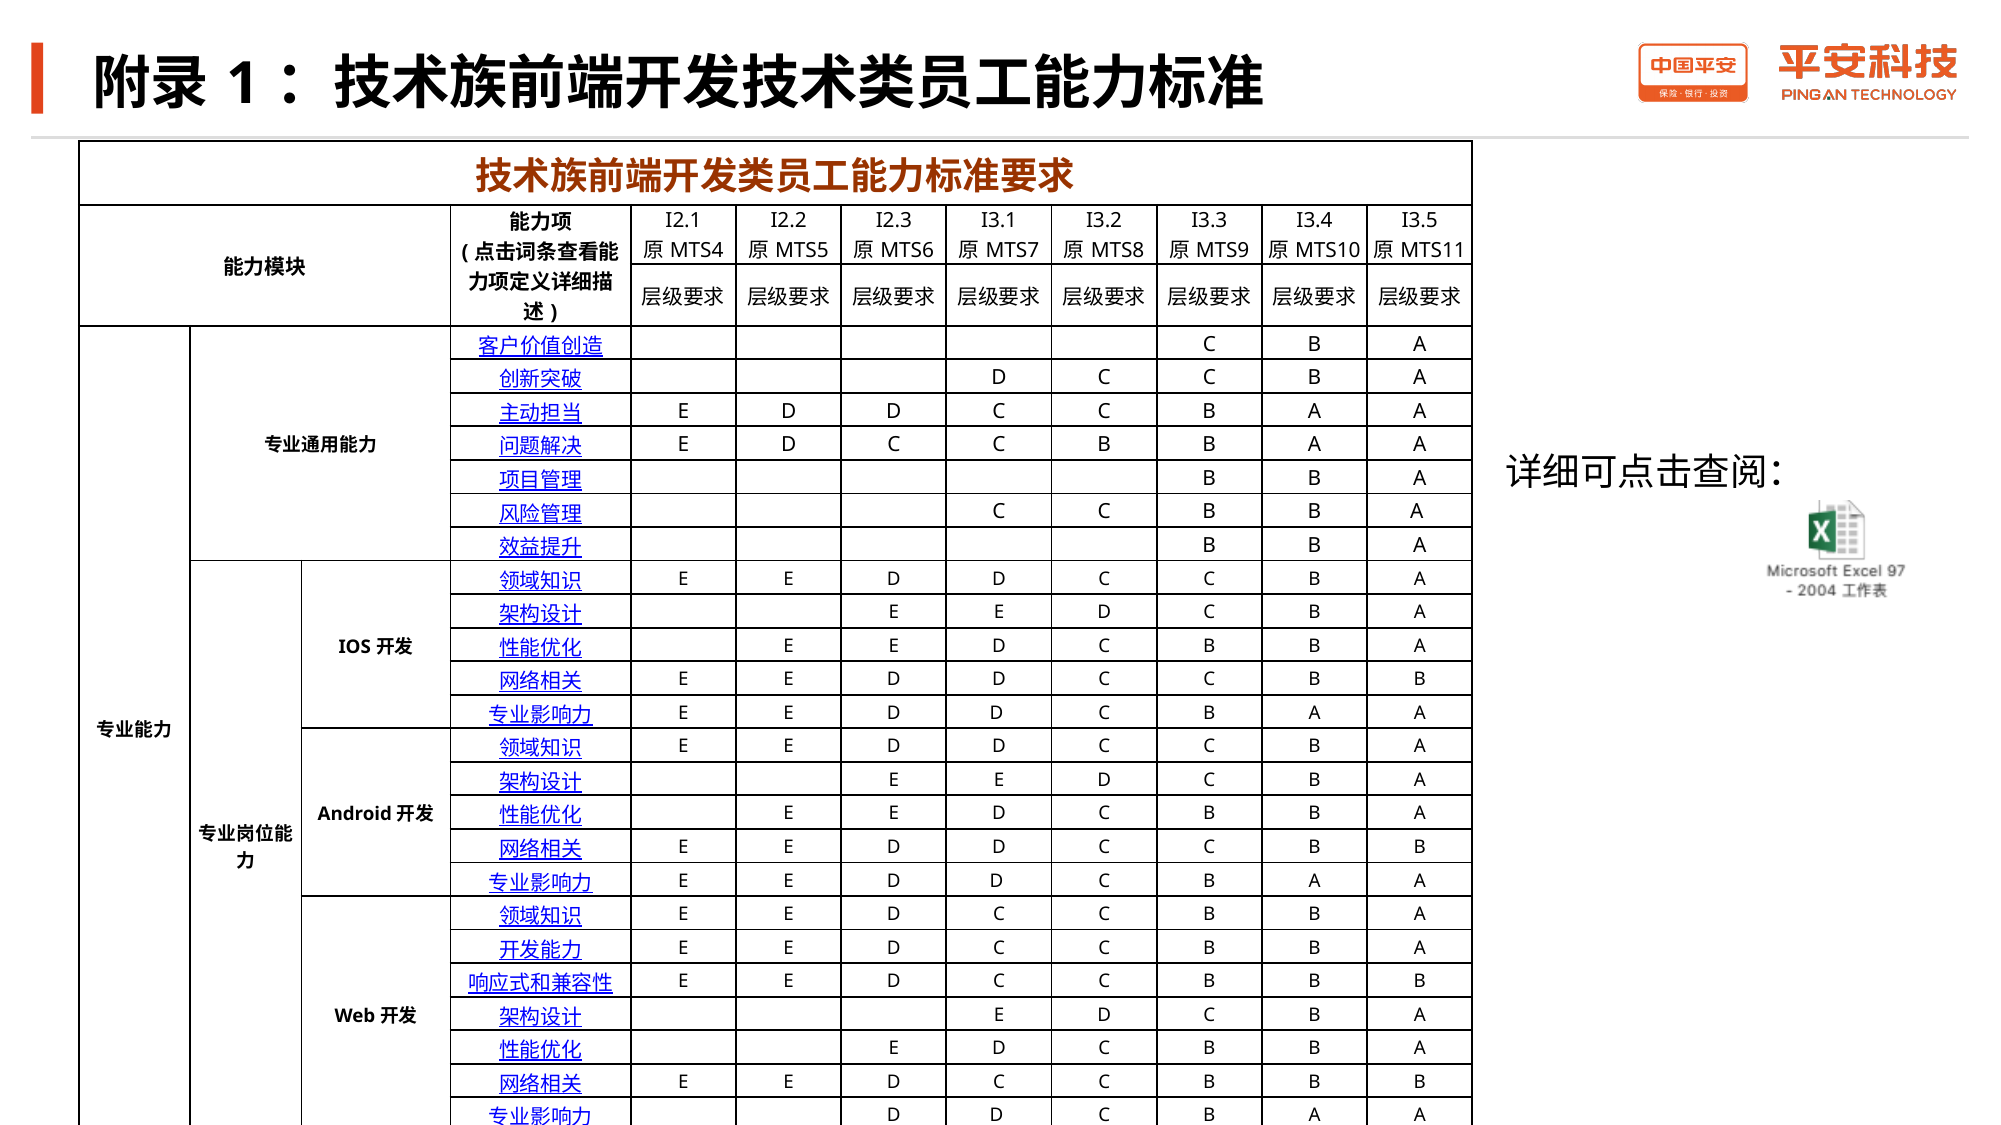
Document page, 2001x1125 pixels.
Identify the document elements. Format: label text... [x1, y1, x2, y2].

table_cell B [1158, 796, 1261, 828]
table_cell E [842, 796, 945, 828]
table_cell D [947, 729, 1051, 761]
table_cell E [737, 561, 840, 593]
table_cell C [947, 394, 1051, 425]
table_cell B [1158, 930, 1261, 962]
table_cell A [1368, 561, 1471, 593]
table_cell 专业影响力 [451, 1098, 630, 1125]
table_cell D [1052, 763, 1156, 794]
table_cell [842, 461, 945, 493]
table_cell B [1158, 964, 1261, 996]
table_cell B [1263, 830, 1366, 862]
table_cell 领域知识 [451, 561, 630, 593]
table_cell B [1263, 1065, 1366, 1096]
table_cell E [632, 930, 735, 962]
table_cell C [1052, 930, 1156, 962]
table_cell E [737, 629, 840, 660]
table_cell [1052, 461, 1156, 493]
picture [1767, 42, 1957, 101]
table_cell 层级要求 [1368, 265, 1471, 325]
table_cell I3.5 原MTS11 [1368, 206, 1471, 263]
table_cell C [947, 930, 1051, 962]
table_cell B [1052, 427, 1156, 459]
table_cell [632, 763, 735, 794]
table_cell C [947, 1065, 1051, 1096]
table_cell C [1052, 494, 1156, 526]
table_cell E [947, 595, 1051, 627]
table_cell C [1052, 360, 1156, 392]
table_cell D [947, 796, 1051, 828]
table_cell E [737, 897, 840, 929]
table_cell E [842, 1031, 945, 1063]
table_cell B [1158, 897, 1261, 929]
table_cell E [632, 561, 735, 593]
table_cell I3.2 原MTS8 [1052, 206, 1156, 263]
table_cell D [842, 830, 945, 862]
table_cell 开发能力 [451, 930, 630, 962]
table_cell C [1158, 763, 1261, 794]
table_cell [632, 327, 735, 358]
table_cell 层级要求 [842, 265, 945, 325]
table_cell A [1263, 696, 1366, 727]
table_cell [1052, 327, 1156, 358]
table_cell A [1263, 863, 1366, 895]
table_cell B [1263, 629, 1366, 660]
table_cell E [632, 394, 735, 425]
table_cell A [1368, 863, 1471, 895]
table_cell 领域知识 [451, 897, 630, 929]
table_cell C [1158, 595, 1261, 627]
table_cell B [1263, 998, 1366, 1029]
table_cell I2.3 原MTS6 [842, 206, 945, 263]
table_cell C [1052, 964, 1156, 996]
table_cell I3.4 原MTS10 [1263, 206, 1366, 263]
table_cell D [947, 360, 1051, 392]
table_cell [842, 998, 945, 1029]
table_cell I2.1 原MTS4 [632, 206, 735, 263]
table_cell E [737, 930, 840, 962]
table_cell E [632, 729, 735, 761]
table_cell B [1158, 1098, 1261, 1125]
text_box 详细可点击查阅： [1497, 440, 1813, 501]
table_cell 网络相关 [451, 830, 630, 862]
table_cell A [1368, 394, 1471, 425]
table_cell B [1368, 1065, 1471, 1096]
table_cell C [1158, 662, 1261, 694]
table_cell 层级要求 [947, 265, 1051, 325]
table_cell 架构设计 [451, 998, 630, 1029]
table_cell [737, 1098, 840, 1125]
table_cell B [1263, 528, 1366, 560]
table_cell 性能优化 [451, 1031, 630, 1063]
table_cell D [842, 729, 945, 761]
table_header 技术族前端开发类员工能力标准要求 [80, 142, 1471, 204]
table_cell 性能优化 [451, 796, 630, 828]
table_cell A [1368, 327, 1471, 358]
table_cell 专业岗位能力 [191, 561, 301, 1125]
table_cell A [1368, 897, 1471, 929]
table_cell A [1368, 1098, 1471, 1125]
table_cell E [842, 595, 945, 627]
table_cell E [947, 763, 1051, 794]
table_cell C [1052, 662, 1156, 694]
table_cell D [842, 561, 945, 593]
table_cell 能力项 (点击词条查看能力项定义详细描述) [451, 206, 630, 325]
table_cell C [1052, 394, 1156, 425]
table_cell D [1052, 595, 1156, 627]
table_cell B [1263, 729, 1366, 761]
table_cell 领域知识 [451, 729, 630, 761]
table_cell [632, 796, 735, 828]
table_cell E [737, 863, 840, 895]
table_cell E [632, 662, 735, 694]
table_cell I3.1 原MTS7 [947, 206, 1051, 263]
table_cell C [1158, 998, 1261, 1029]
table_cell B [1158, 494, 1261, 526]
table_cell [842, 494, 945, 526]
table_cell [632, 494, 735, 526]
table_cell 能力模块 [80, 206, 450, 325]
table_cell A [1368, 461, 1471, 493]
table_cell A [1263, 1098, 1366, 1125]
table_cell [632, 1098, 735, 1125]
table_cell B [1263, 796, 1366, 828]
table_cell [737, 763, 840, 794]
table_cell E [632, 696, 735, 727]
table_cell [737, 528, 840, 560]
table_cell I3.3 原MTS9 [1158, 206, 1261, 263]
table_cell 性能优化 [451, 629, 630, 660]
table_cell D [842, 863, 945, 895]
table_cell [632, 595, 735, 627]
table_cell E [737, 662, 840, 694]
table_cell A [1263, 394, 1366, 425]
table_cell B [1158, 863, 1261, 895]
table_cell B [1158, 696, 1261, 727]
table_cell [737, 494, 840, 526]
table_cell 专业能力 [80, 327, 189, 1125]
table_cell D [842, 394, 945, 425]
table_cell 网络相关 [451, 662, 630, 694]
table_cell 创新突破 [451, 360, 630, 392]
table_cell B [1158, 629, 1261, 660]
table_cell C [947, 494, 1051, 526]
table_cell IOS开发 [302, 561, 450, 727]
table_cell E [632, 897, 735, 929]
table_cell D [842, 1065, 945, 1096]
table_cell C [1052, 830, 1156, 862]
table_cell 项目管理 [451, 461, 630, 493]
table_cell D [842, 662, 945, 694]
table_cell B [1263, 595, 1366, 627]
table_cell A [1368, 696, 1471, 727]
table_cell A [1368, 729, 1471, 761]
table_cell D [947, 830, 1051, 862]
table_cell D [947, 561, 1051, 593]
table_cell C [1158, 561, 1261, 593]
table_cell C [1052, 729, 1156, 761]
table_cell 架构设计 [451, 763, 630, 794]
table_cell C [1052, 1065, 1156, 1096]
table_cell 专业影响力 [451, 696, 630, 727]
table_cell A [1368, 360, 1471, 392]
table_cell D [842, 1098, 945, 1125]
table_cell [1052, 528, 1156, 560]
table_cell B [1263, 494, 1366, 526]
table_cell B [1263, 327, 1366, 358]
table_cell [842, 327, 945, 358]
table_cell A [1368, 629, 1471, 660]
table_cell E [737, 964, 840, 996]
table_cell B [1263, 930, 1366, 962]
table_cell D [842, 897, 945, 929]
table_cell A [1368, 528, 1471, 560]
table_cell E [737, 729, 840, 761]
table_cell B [1368, 830, 1471, 862]
table_cell [842, 360, 945, 392]
table_cell C [1052, 863, 1156, 895]
table_cell E [737, 796, 840, 828]
table_cell A [1263, 427, 1366, 459]
picture [1637, 42, 1763, 103]
table_cell D [842, 696, 945, 727]
table_cell E [632, 1065, 735, 1096]
table_cell A [1368, 595, 1471, 627]
table_cell [842, 528, 945, 560]
table_cell [737, 461, 840, 493]
table_cell A [1368, 763, 1471, 794]
table_cell E [632, 863, 735, 895]
table_cell B [1368, 964, 1471, 996]
table_cell 网络相关 [451, 1065, 630, 1096]
table_cell [947, 327, 1051, 358]
table_cell E [842, 629, 945, 660]
table_cell [632, 461, 735, 493]
table_cell C [1158, 830, 1261, 862]
table_cell A [1368, 930, 1471, 962]
table_cell [632, 998, 735, 1029]
table_cell B [1158, 1031, 1261, 1063]
table_cell 风险管理 [451, 494, 630, 526]
table_cell B [1158, 1065, 1261, 1096]
table_cell 效益提升 [451, 528, 630, 560]
table_cell E [842, 763, 945, 794]
table_cell 专业通用能力 [191, 327, 450, 560]
table_cell C [1158, 360, 1261, 392]
table_cell D [947, 696, 1051, 727]
table_cell B [1158, 394, 1261, 425]
table_cell B [1158, 528, 1261, 560]
table_cell C [1052, 796, 1156, 828]
table_cell [737, 327, 840, 358]
table_cell A [1368, 427, 1471, 459]
table_cell C [1052, 897, 1156, 929]
table_cell D [947, 662, 1051, 694]
table_cell 层级要求 [1052, 265, 1156, 325]
table_cell C [1158, 327, 1261, 358]
table_cell 专业影响力 [451, 863, 630, 895]
table_cell Web开发 [302, 897, 450, 1125]
table_cell B [1368, 662, 1471, 694]
table_cell C [1052, 561, 1156, 593]
table_cell A [1368, 998, 1471, 1029]
table_cell C [1052, 696, 1156, 727]
table_cell B [1263, 662, 1366, 694]
table_cell [632, 629, 735, 660]
table_cell 层级要求 [737, 265, 840, 325]
table_cell A [1368, 796, 1471, 828]
table_cell E [737, 1065, 840, 1096]
table_cell 层级要求 [1158, 265, 1261, 325]
table_cell 响应式和兼容性 [451, 964, 630, 996]
table_cell E [737, 696, 840, 727]
table_cell D [842, 964, 945, 996]
table_cell D [947, 1031, 1051, 1063]
table_cell E [632, 964, 735, 996]
table_cell D [737, 394, 840, 425]
table_cell B [1158, 427, 1261, 459]
table_cell B [1263, 461, 1366, 493]
table_cell E [947, 998, 1051, 1029]
table_cell 客户价值创造 [451, 327, 630, 358]
text_box 附录1：技术族前端开发技术类员工能力标准 [55, 19, 1600, 138]
table_cell C [947, 897, 1051, 929]
table_cell C [1052, 629, 1156, 660]
table_cell C [842, 427, 945, 459]
table_cell 问题解决 [451, 427, 630, 459]
table_cell B [1263, 897, 1366, 929]
table_cell [947, 528, 1051, 560]
table_cell B [1263, 561, 1366, 593]
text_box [1755, 500, 1915, 601]
table_cell D [842, 930, 945, 962]
table_cell B [1263, 763, 1366, 794]
table_cell 层级要求 [1263, 265, 1366, 325]
table_cell I2.2 原MTS5 [737, 206, 840, 263]
table_cell [737, 998, 840, 1029]
table_cell [737, 360, 840, 392]
table_cell D [947, 1098, 1051, 1125]
table_cell D [737, 427, 840, 459]
table_cell E [632, 830, 735, 862]
table_cell C [1052, 1098, 1156, 1125]
table_cell C [947, 964, 1051, 996]
table_cell [737, 1031, 840, 1063]
table_cell [632, 528, 735, 560]
table_cell B [1263, 1031, 1366, 1063]
table_cell E [632, 427, 735, 459]
table_cell D [947, 629, 1051, 660]
table_cell A [1368, 494, 1471, 526]
table_cell A [1368, 1031, 1471, 1063]
table_cell C [1158, 729, 1261, 761]
table_cell [947, 461, 1051, 493]
table_cell C [947, 427, 1051, 459]
table_cell [737, 595, 840, 627]
table_cell [632, 360, 735, 392]
table_cell Android开发 [302, 729, 450, 895]
table_cell B [1263, 360, 1366, 392]
table_cell D [947, 863, 1051, 895]
table_cell 架构设计 [451, 595, 630, 627]
table_cell D [1052, 998, 1156, 1029]
table_cell C [1052, 1031, 1156, 1063]
table_cell [632, 1031, 735, 1063]
table_cell 主动担当 [451, 394, 630, 425]
table_cell B [1158, 461, 1261, 493]
table_cell E [737, 830, 840, 862]
table_cell 层级要求 [632, 265, 735, 325]
table_cell B [1263, 964, 1366, 996]
